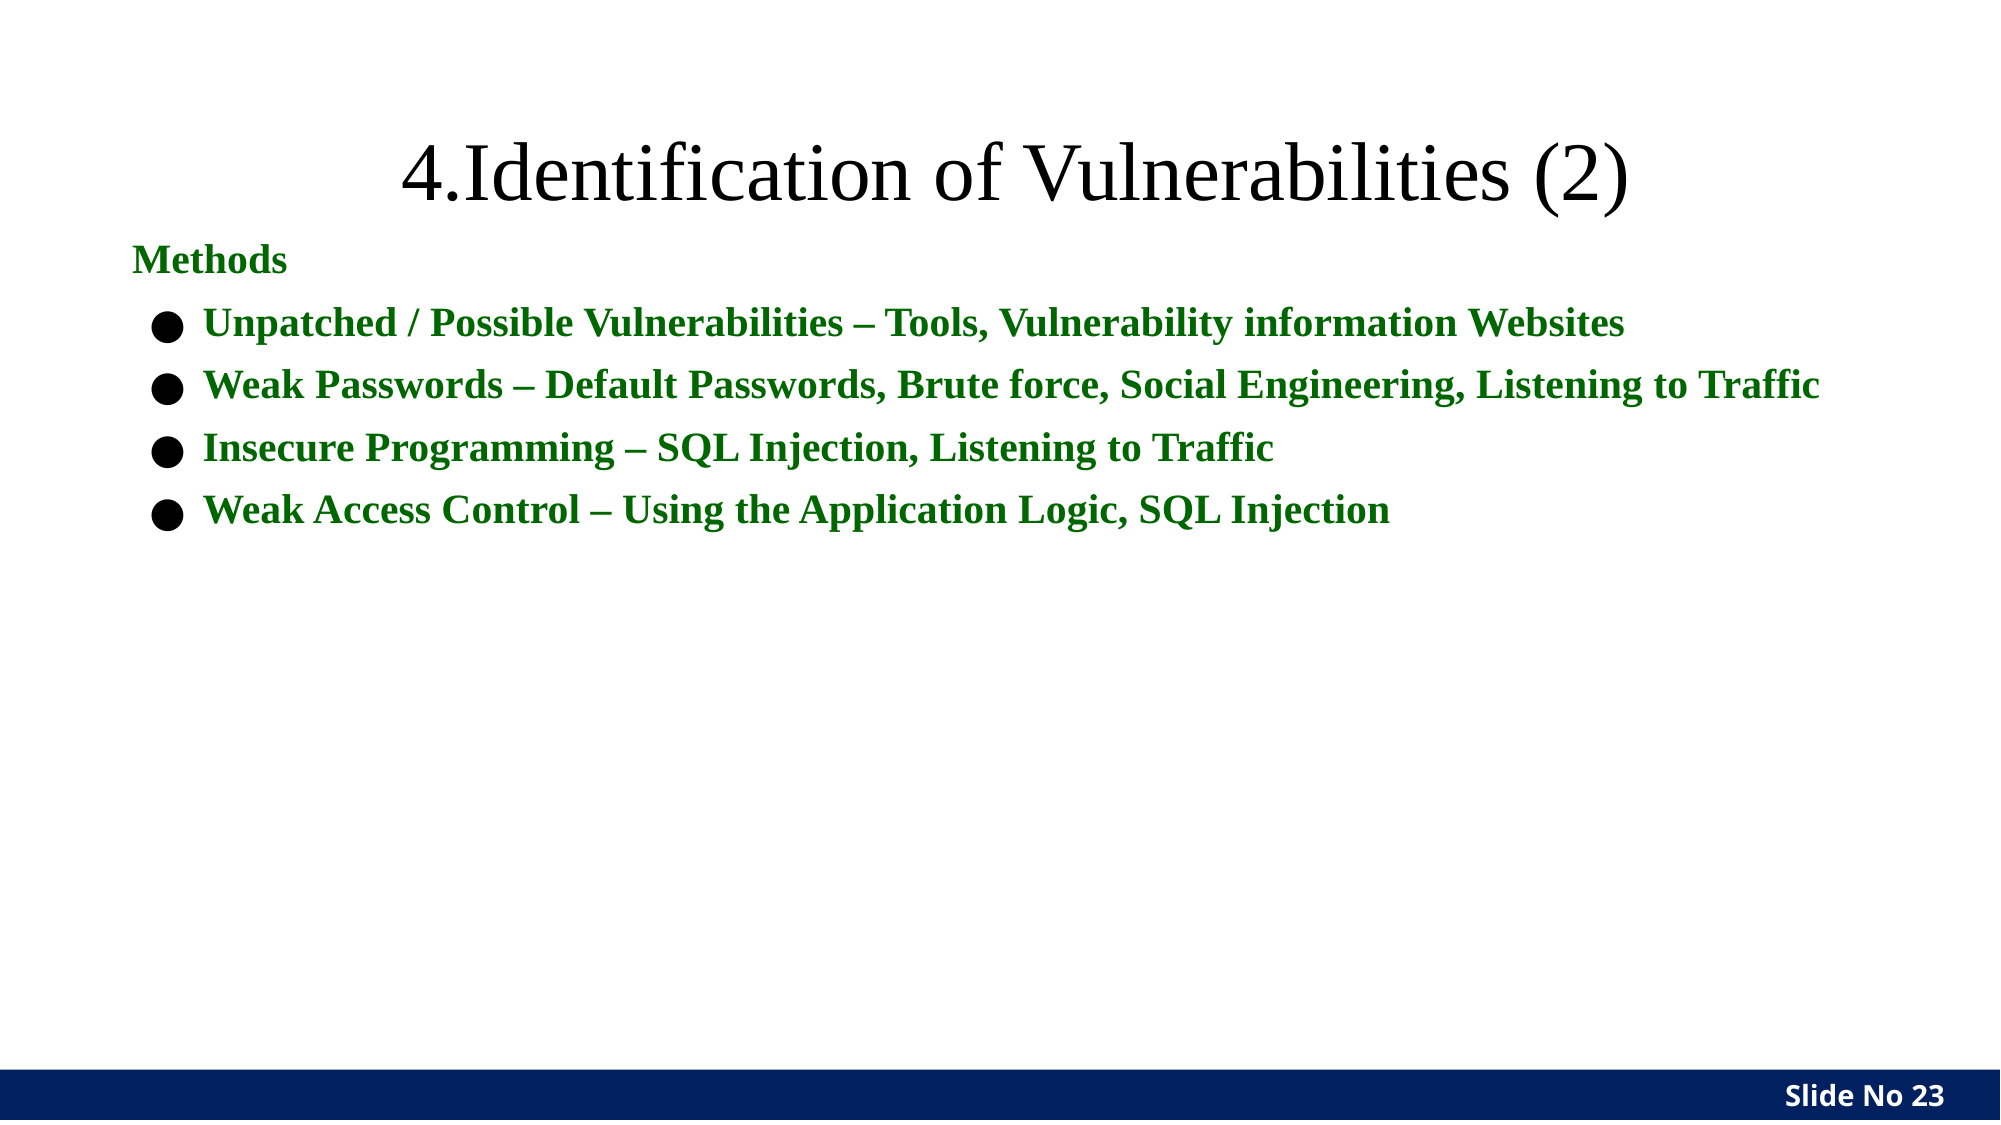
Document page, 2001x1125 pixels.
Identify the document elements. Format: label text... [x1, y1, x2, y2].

text_box 4.Identification of Vulnerabilities (2) [116, 37, 1917, 225]
text_box Methods Unpatched / Possible Vulnerabilities – Tools, Vulnerability information Websites Weak Passwords – Default Passwords, Brute force, Social Engineering, Listening to Traffic Insecure Programming – SQL Injection, Listening to Traffic Weak Access Control – Using the Application Logic, SQL Injection [116, 224, 1867, 700]
